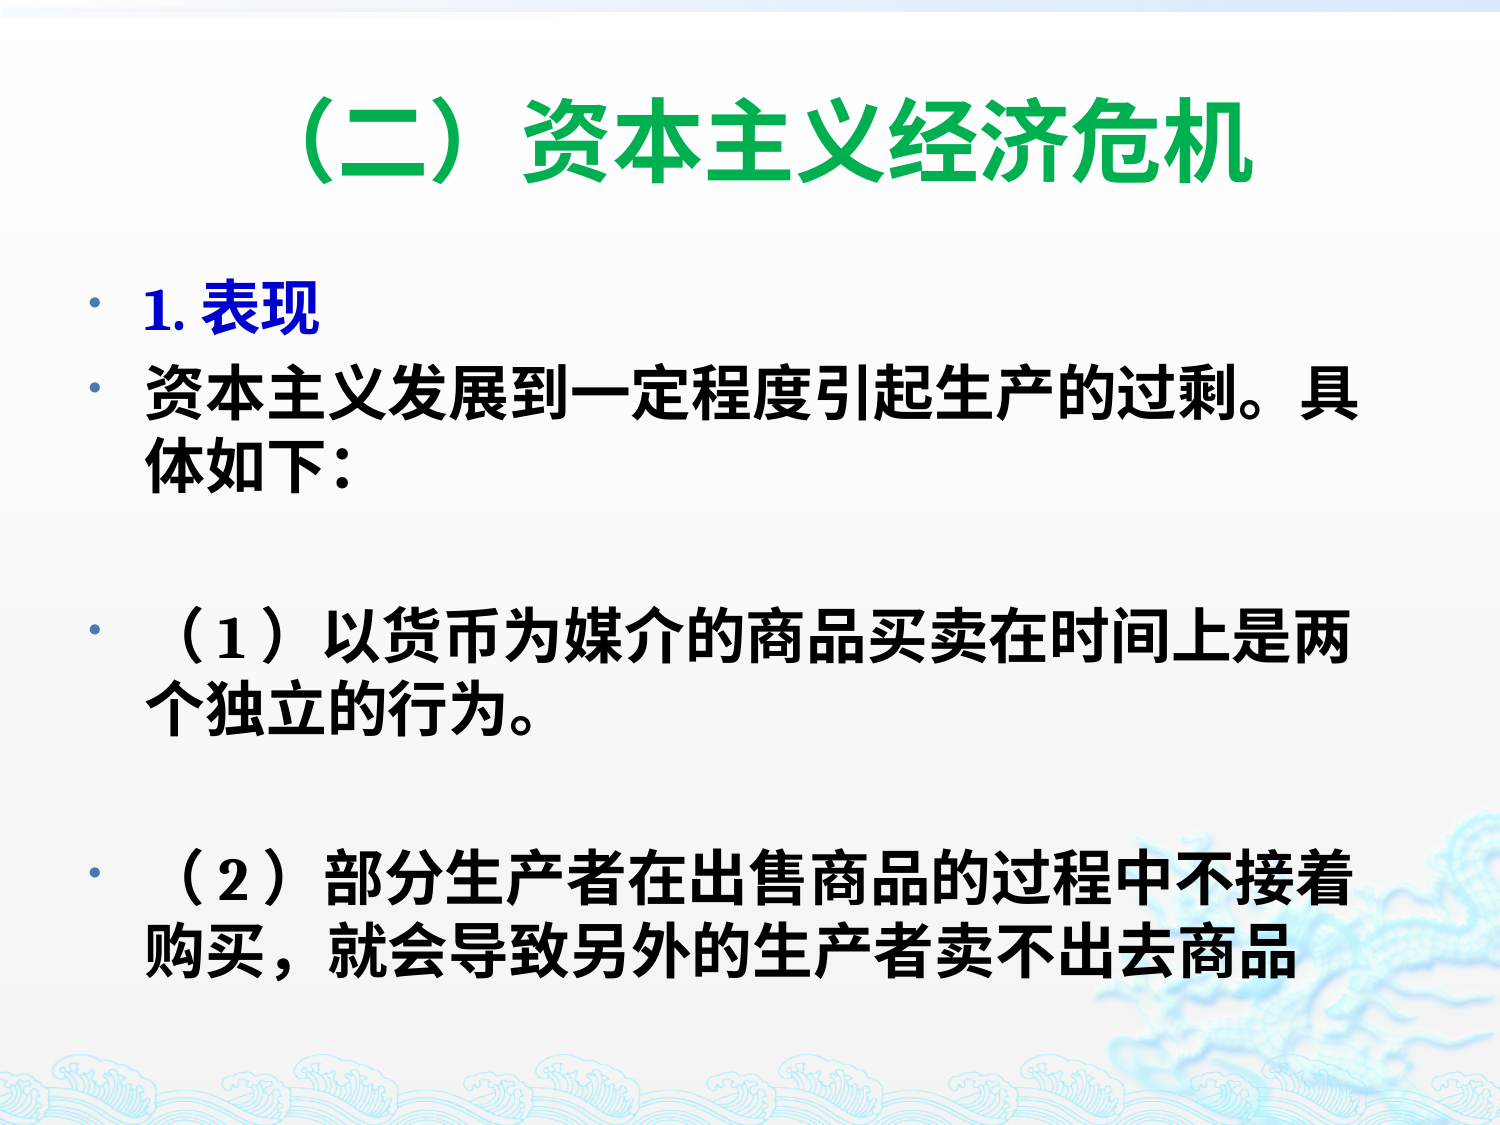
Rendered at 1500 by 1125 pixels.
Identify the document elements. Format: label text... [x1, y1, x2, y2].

title （二）资本主义经济危机 [75, 45, 1425, 233]
list 1.表现 资本主义发展到一定程度引起生产的过剩。具体如下： （1）以货币为媒介的商品买卖在时间上是两个独立的行为。 （2）部分生产者在出售商品的过程中不接着购买，就会导致另外的生产者卖不出去商品 [75, 262, 1425, 1005]
